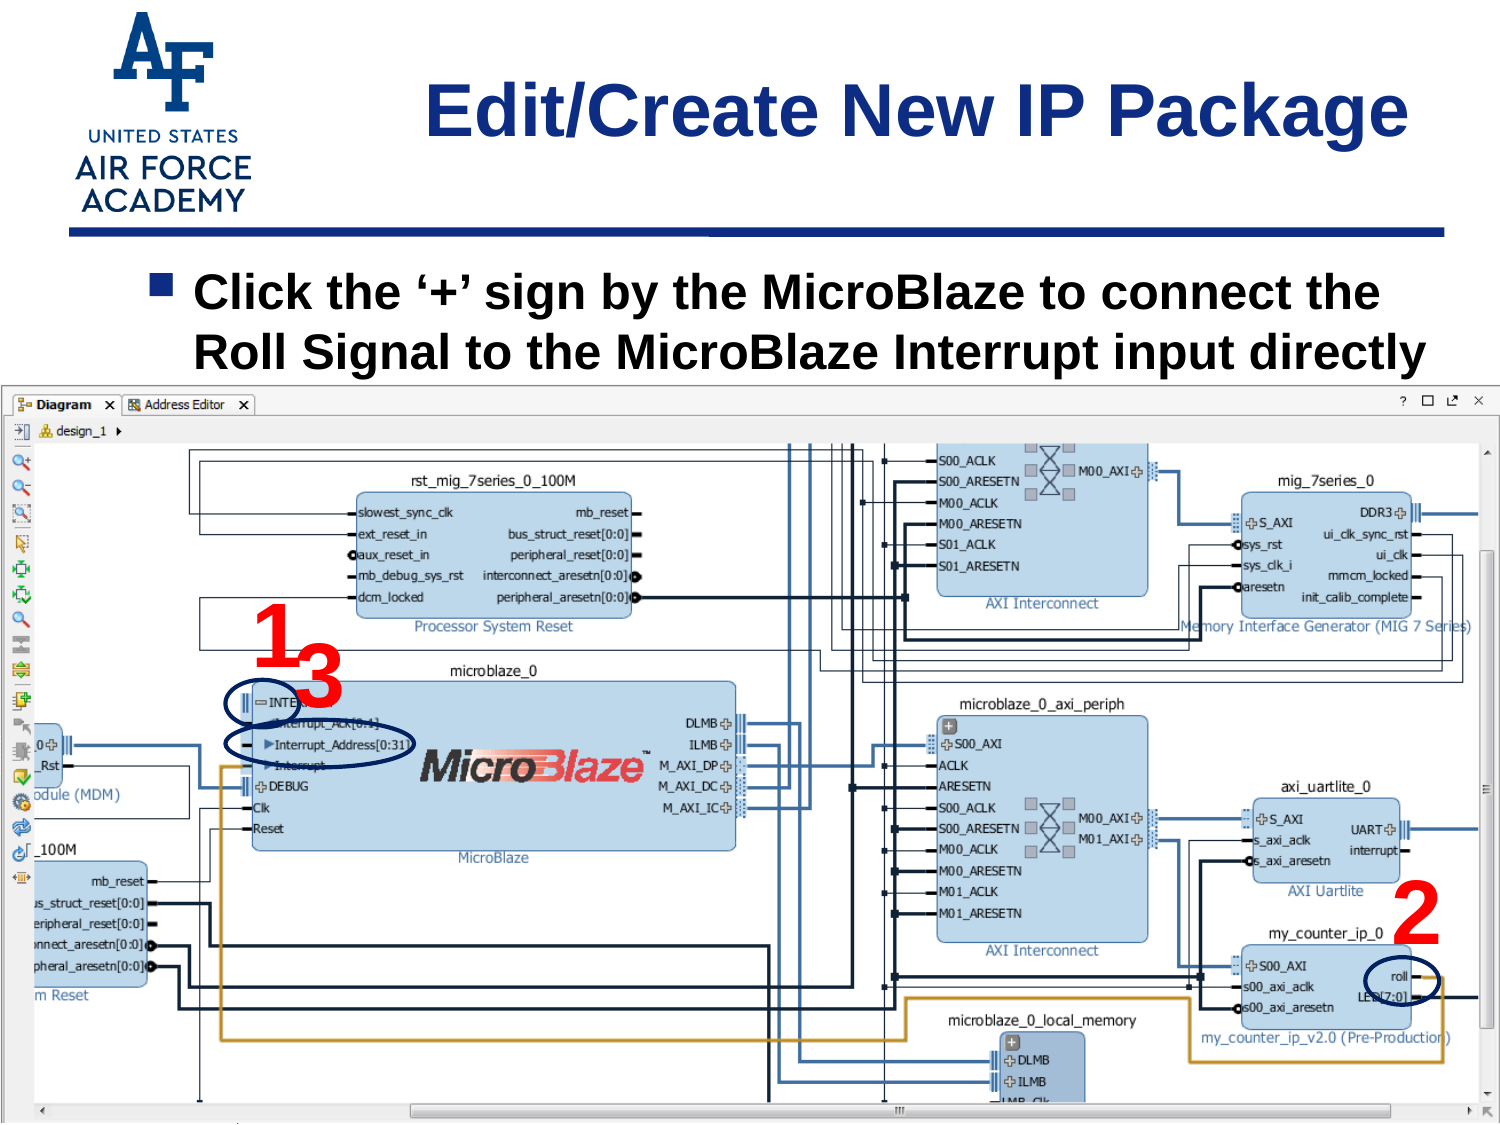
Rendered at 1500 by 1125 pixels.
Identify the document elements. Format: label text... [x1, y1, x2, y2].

list Click the ‘+’ sign by the MicroBlaze to connect the Roll Signal to the MicroBlaze Interrupt input directly [131, 251, 1466, 382]
picture [75, 12, 251, 212]
picture [0, 384, 1500, 1124]
title Edit/Create New IP Package [313, 12, 1427, 201]
